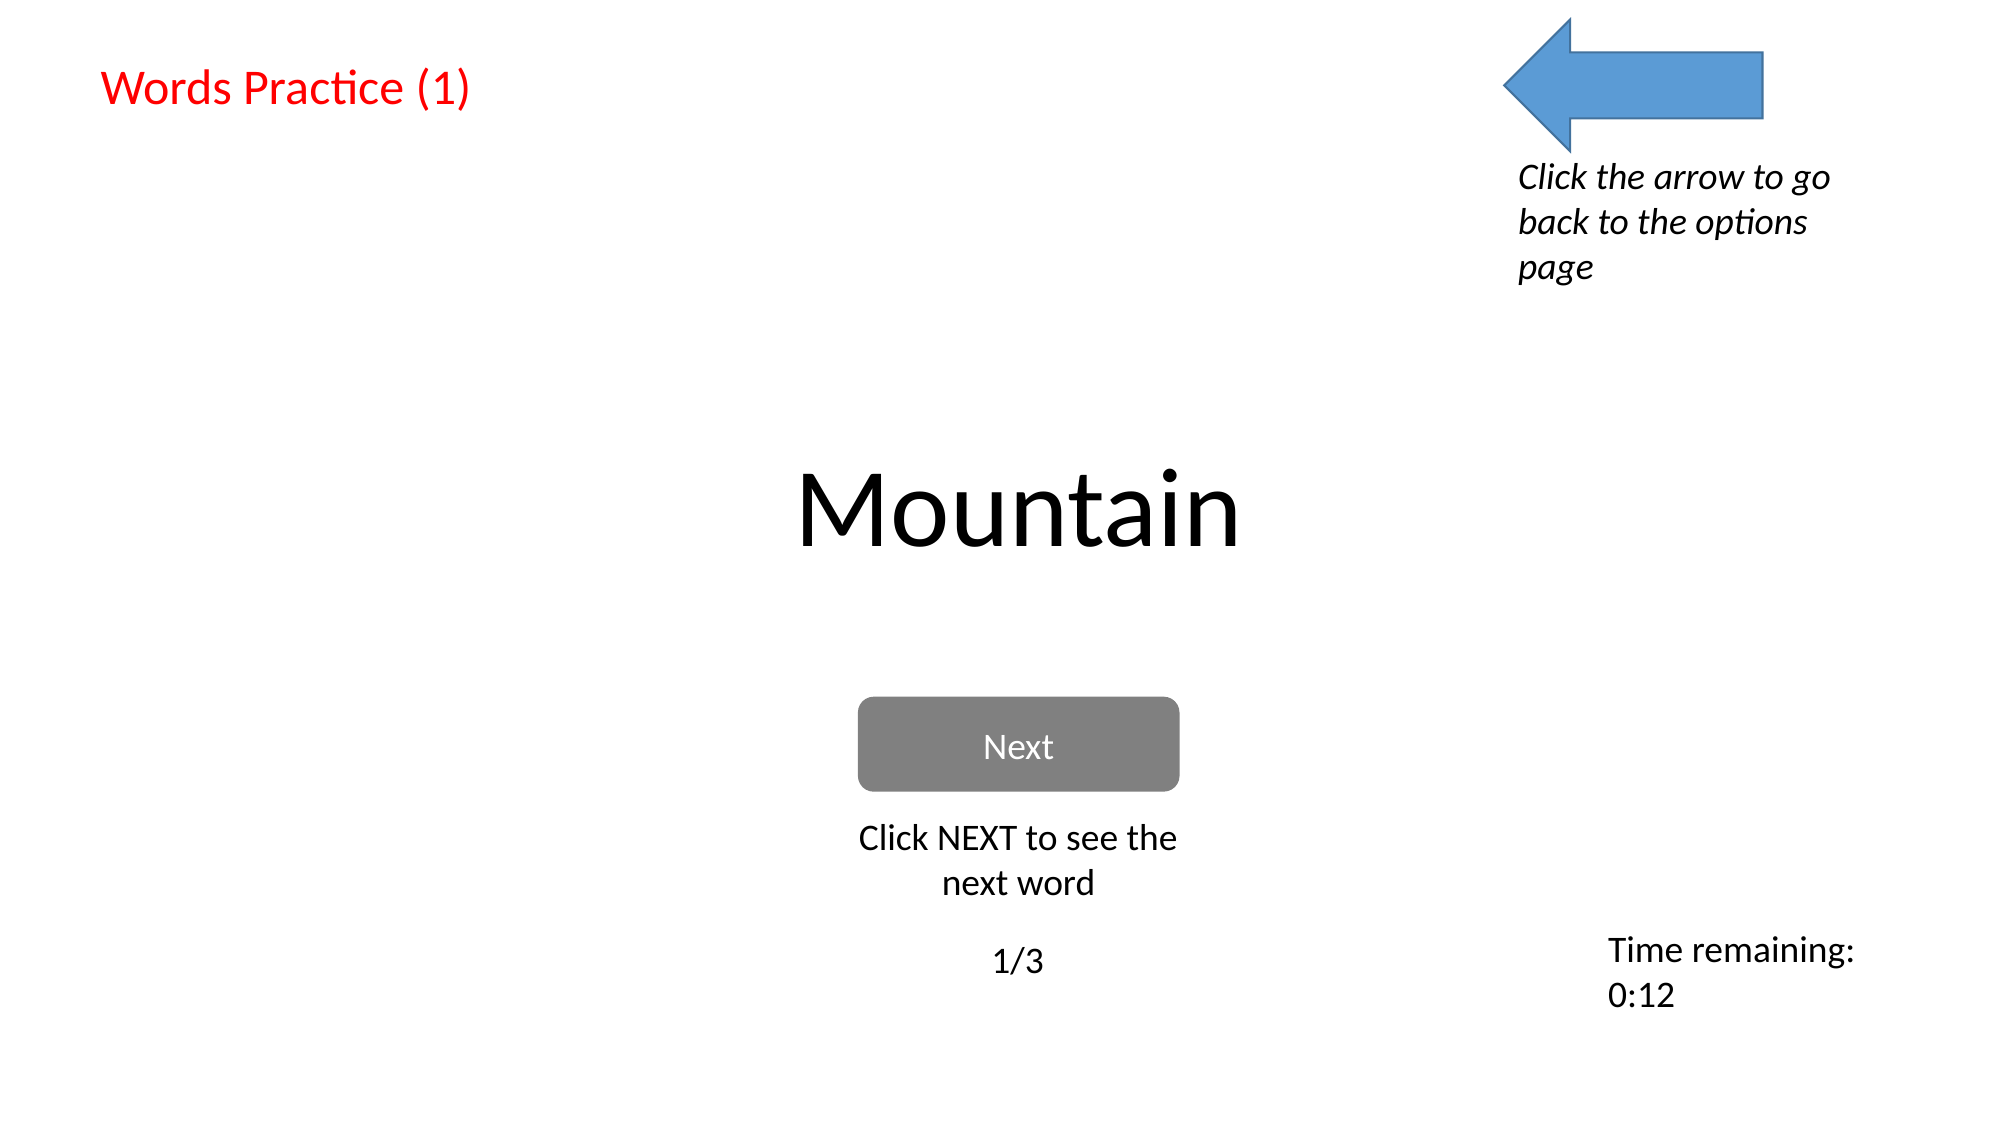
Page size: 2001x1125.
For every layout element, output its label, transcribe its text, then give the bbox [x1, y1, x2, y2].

text_box Words Practice (1) [85, 47, 551, 123]
text_box Click NEXT to see the next word [818, 805, 1219, 911]
text_box [1502, 17, 1764, 144]
text_box Next [856, 695, 1181, 793]
text_box 1/3 [976, 928, 1134, 989]
text_box Click the arrow to go back to the options page [1503, 144, 1854, 295]
text_box Mountain [746, 426, 1291, 576]
text_box Time remaining: 0:12 [1593, 917, 1930, 1023]
